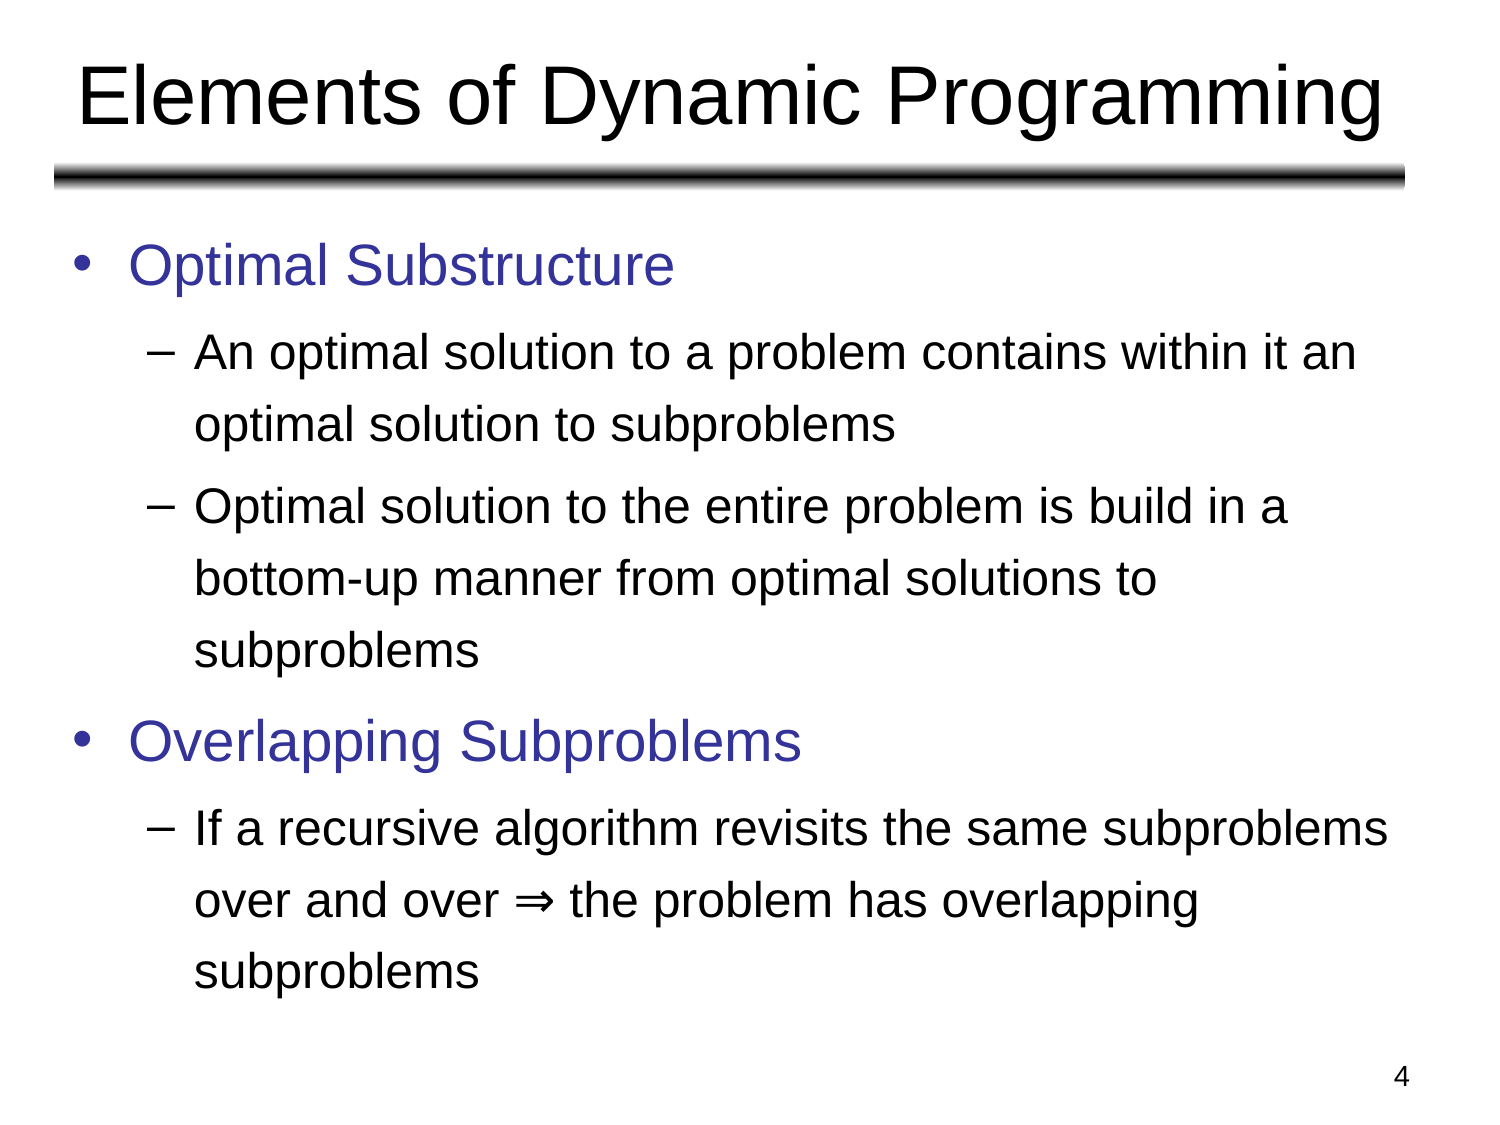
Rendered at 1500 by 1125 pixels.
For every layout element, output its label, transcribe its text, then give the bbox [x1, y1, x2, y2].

text_box ‹#› [1074, 1049, 1425, 1103]
list Optimal Substructure An optimal solution to a problem contains within it an optimal solution to subproblems Optimal solution to the entire problem is build in a bottom-up manner from optimal solutions to subproblems Overlapping Subproblems If a recursive algorithm revisits the same subproblems over and over ⇒ the problem has overlapping subproblems [57, 205, 1407, 1039]
title Elements of Dynamic Programming [55, 16, 1406, 166]
